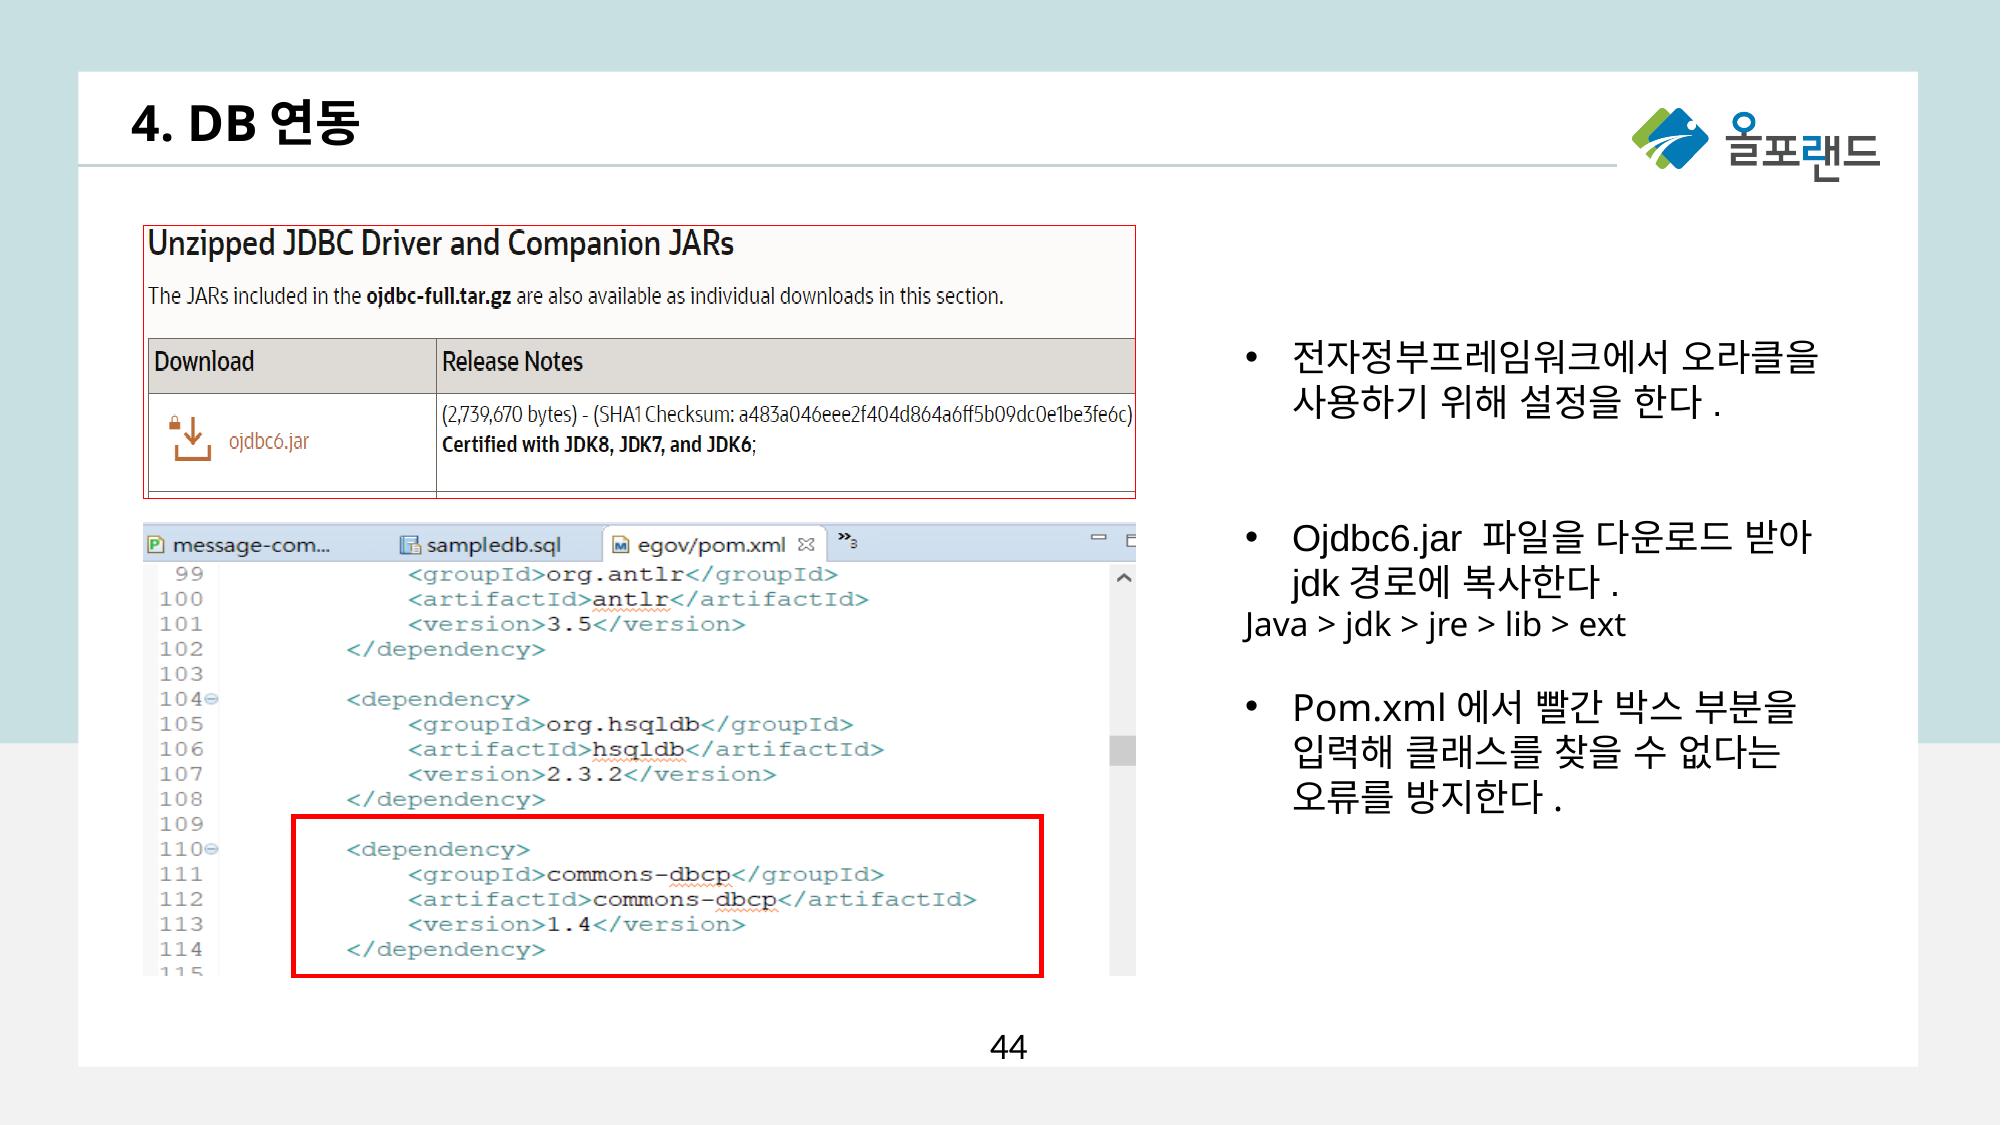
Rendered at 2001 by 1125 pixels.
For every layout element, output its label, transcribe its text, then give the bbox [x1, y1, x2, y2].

picture [1632, 108, 1880, 182]
picture [143, 522, 1136, 976]
text_box 전자정부프레임워크에서 오라클을 사용하기 위해 설정을 한다. Ojdbc6.jar 파일을 다운로드 받아 jdk경로에 복사한다. Java > jdk > jre > lib > ext Pom.xml에서 빨간 박스 부분을 입력해 클래스를 찾을 수 없다는 오류를 방지한다. [1230, 326, 1857, 826]
picture [143, 225, 1136, 499]
